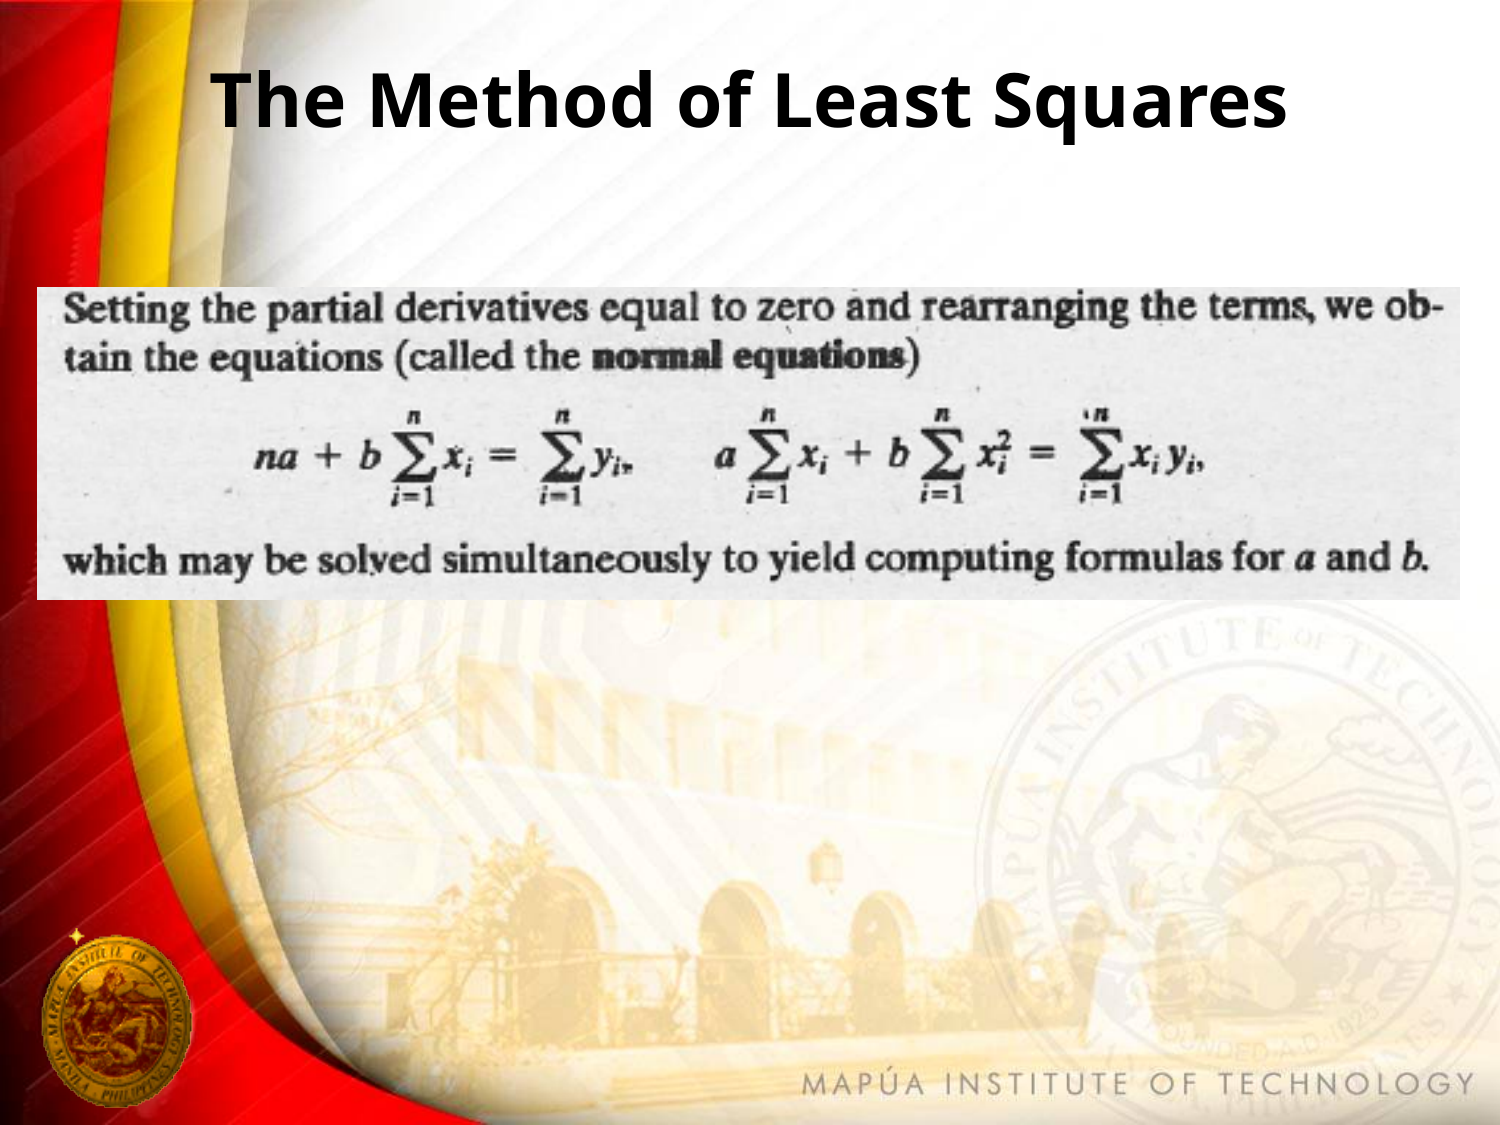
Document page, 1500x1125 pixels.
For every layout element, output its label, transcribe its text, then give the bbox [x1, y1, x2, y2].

title The Method of Least Squares [75, 45, 1425, 233]
picture [0, 0, 1500, 1125]
